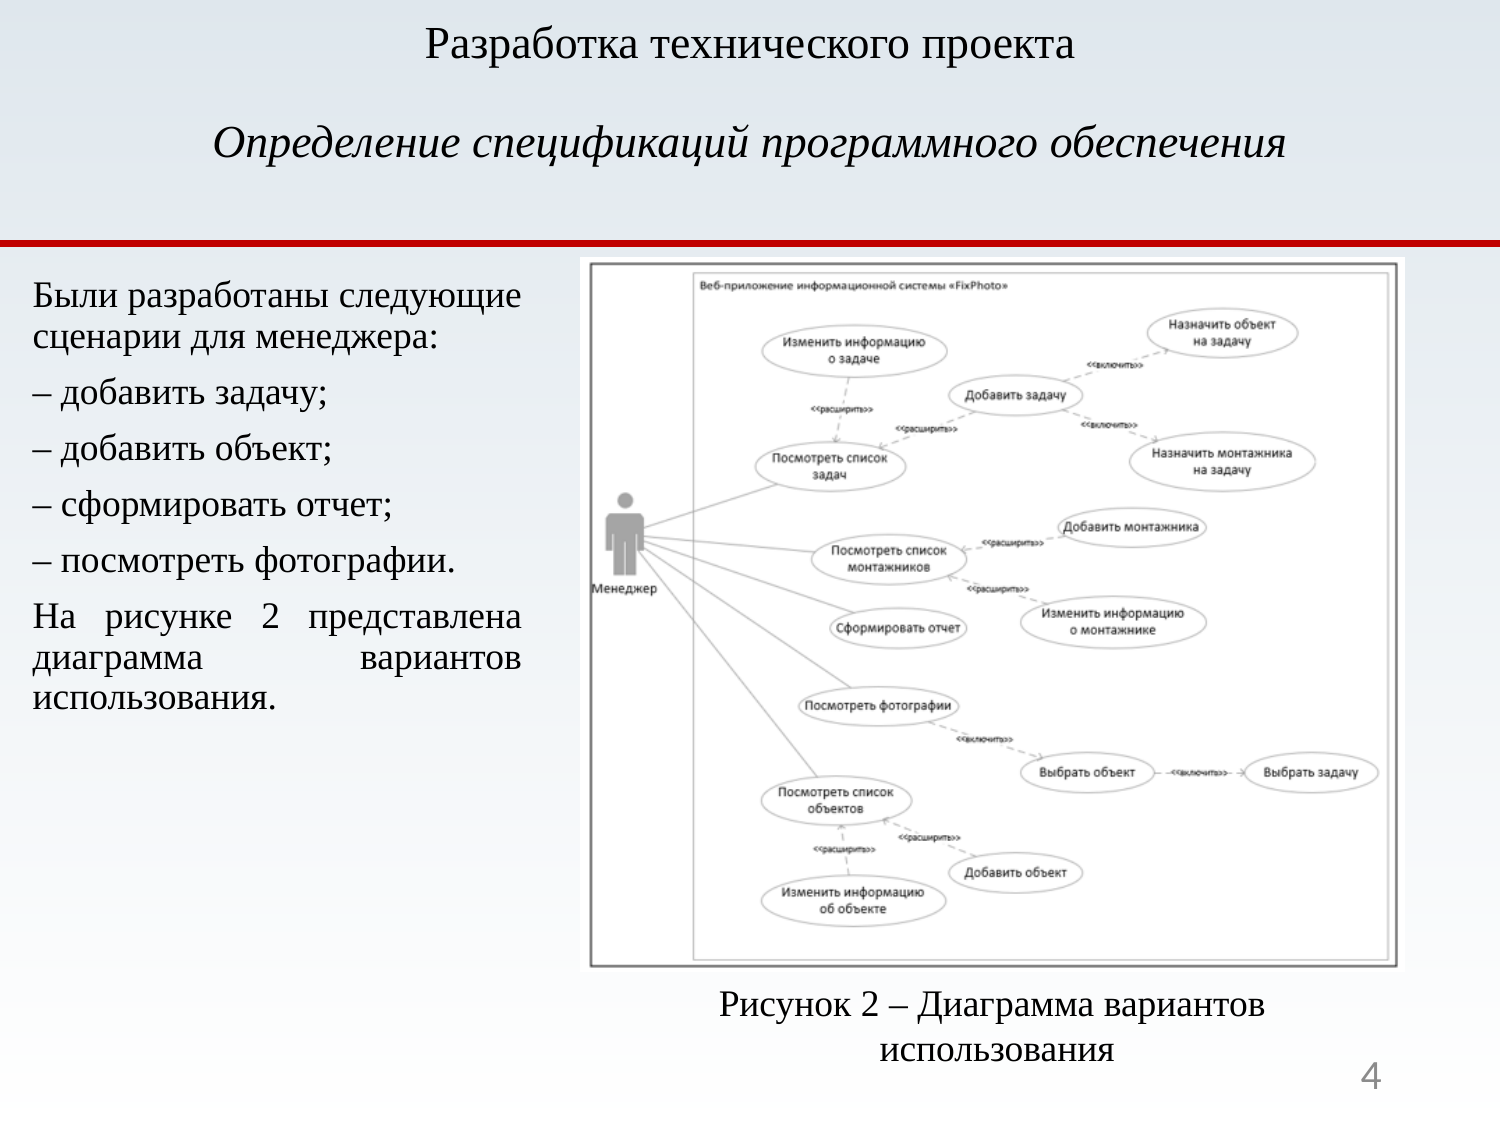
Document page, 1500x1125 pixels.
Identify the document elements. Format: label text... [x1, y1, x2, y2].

text_box Рисунок 2 – Диаграмма вариантов использования [703, 972, 1282, 1077]
list Были разработаны следующие сценарии для менеджера: – добавить задачу; – добавить объект; – сформировать отчет; – посмотреть фотографии. На рисунке 2 представлена диаграмма вариантов использования. [17, 267, 538, 1013]
slide_number 4 [1059, 1042, 1397, 1103]
title Разработка технического проекта Определение спецификаций программного обеспечения [0, 0, 1500, 232]
picture [580, 257, 1405, 972]
